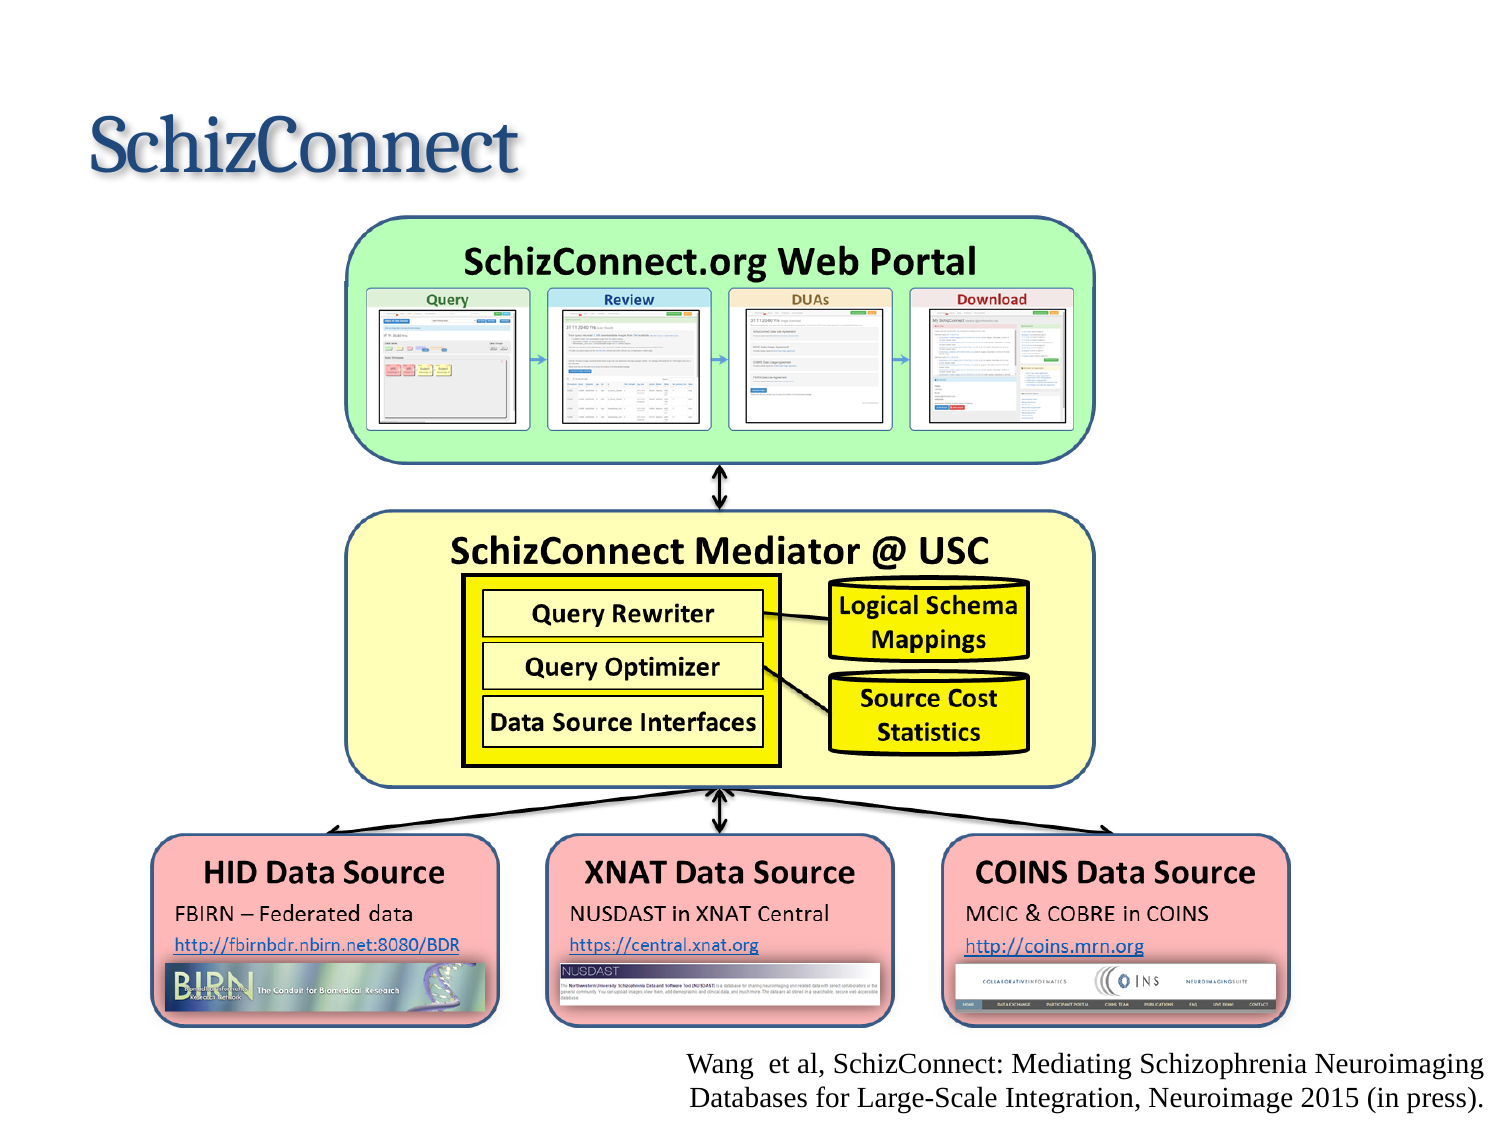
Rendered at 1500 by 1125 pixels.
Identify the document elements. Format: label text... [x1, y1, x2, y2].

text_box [137, 214, 1304, 1041]
title SchizConnect [75, 45, 1434, 233]
text_box Wang et al, SchizConnect: Mediating Schizophrenia Neuroimaging Databases for Large-Scale Integration, Neuroimage 2015 (in press). [583, 1036, 1500, 1122]
